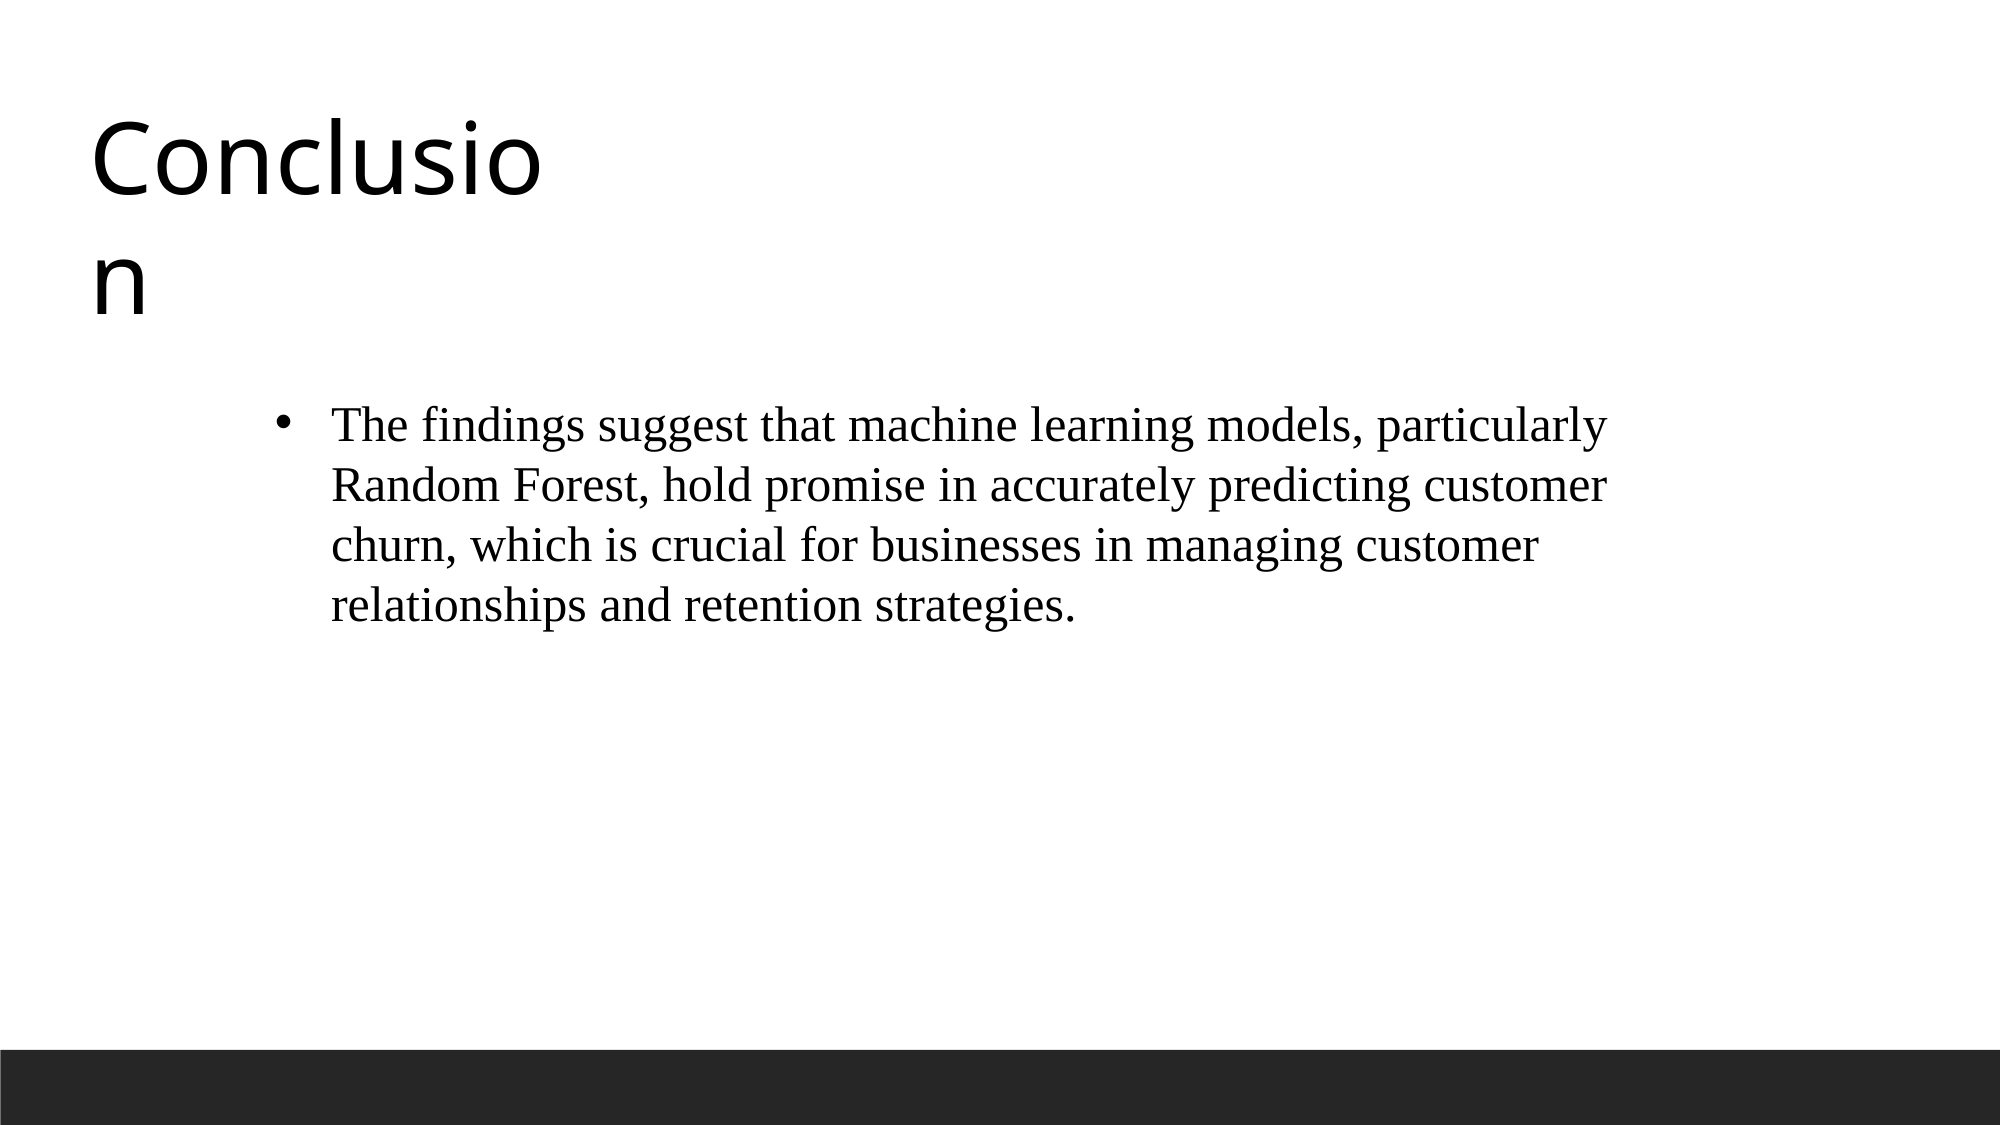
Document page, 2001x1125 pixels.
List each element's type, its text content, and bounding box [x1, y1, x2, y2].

text_box The findings suggest that machine learning models, particularly Random Forest, hold promise in accurately predicting customer churn, which is crucial for businesses in managing customer relationships and retention strategies. [259, 383, 1715, 759]
text_box Conclusion [75, 87, 572, 342]
